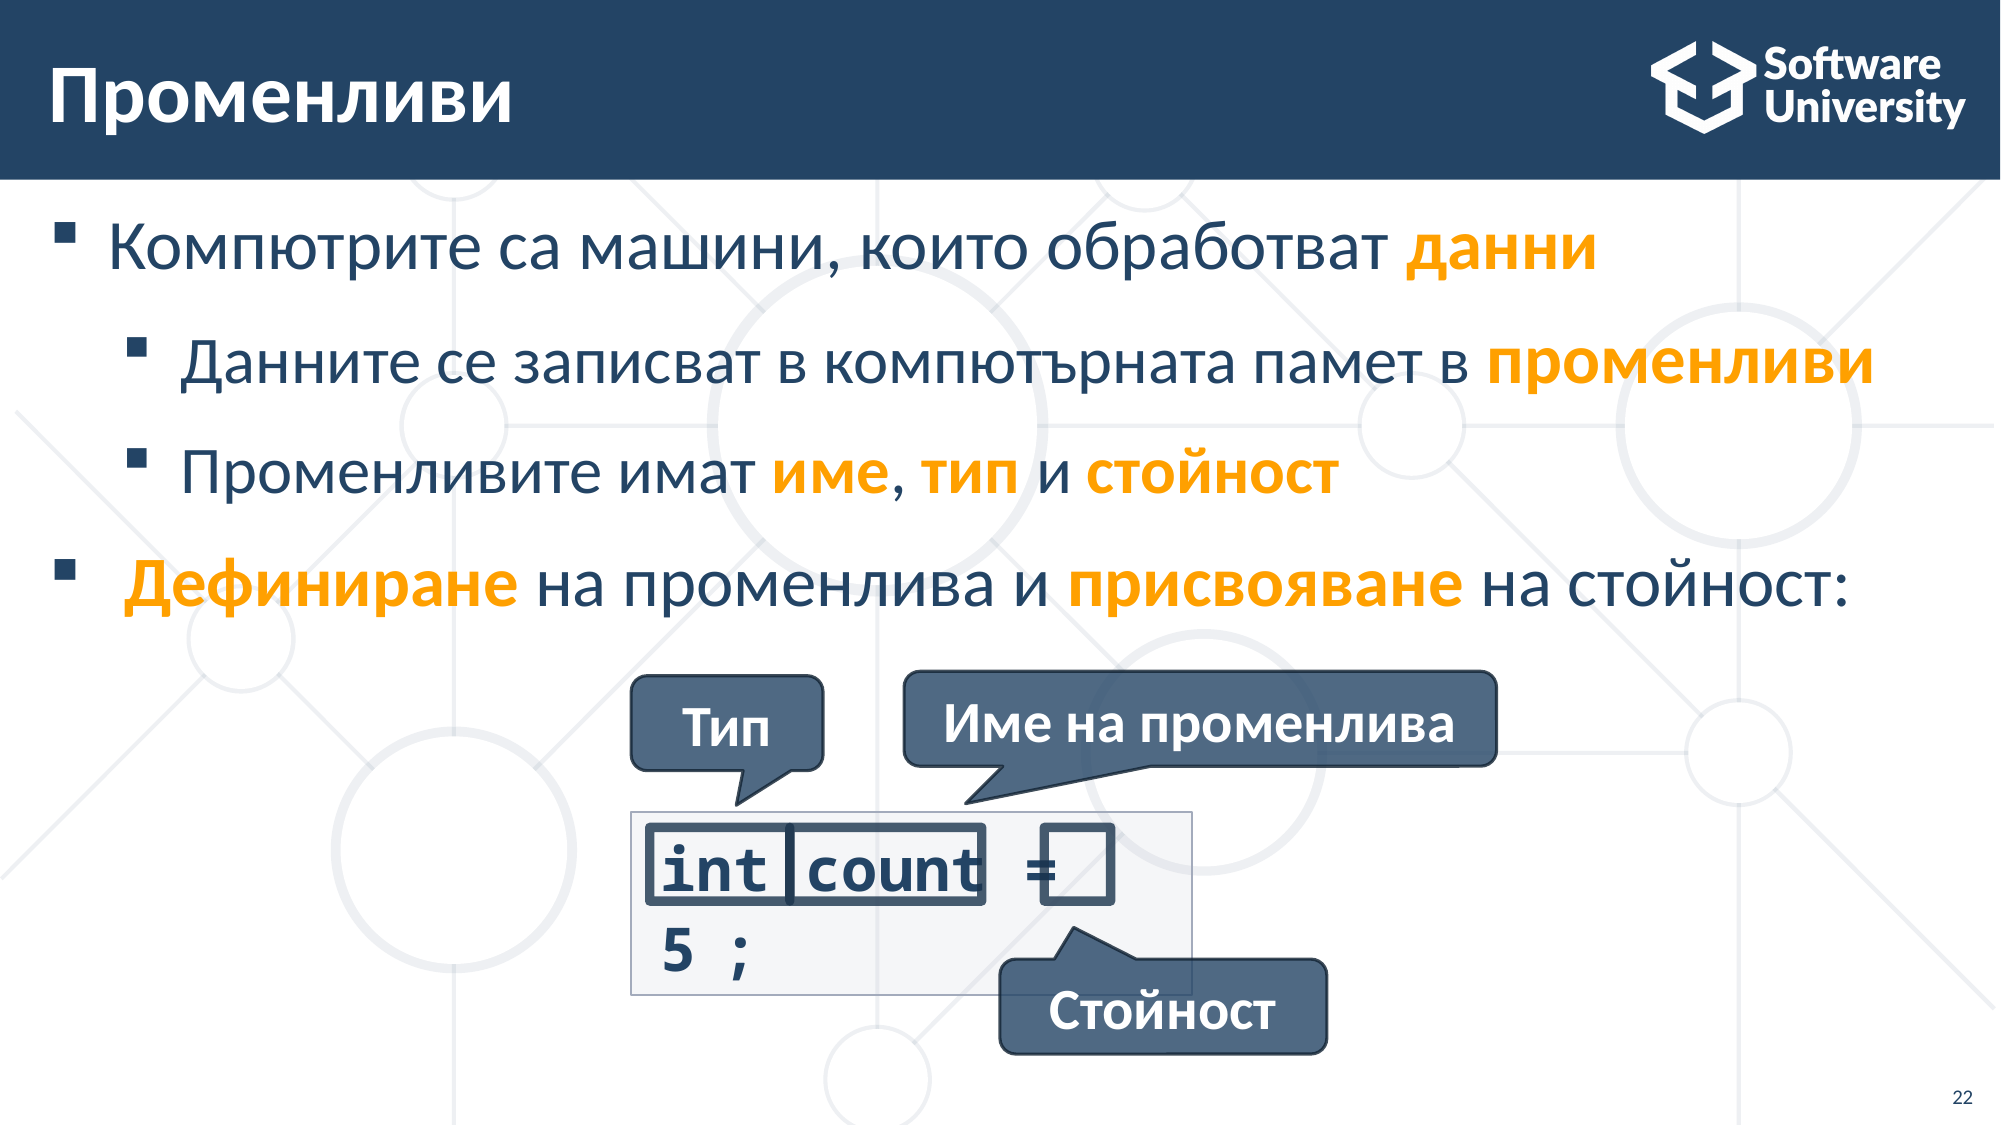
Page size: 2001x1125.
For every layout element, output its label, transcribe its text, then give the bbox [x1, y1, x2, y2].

text_box Име на променлива [901, 669, 1499, 806]
slide_number 22 [1927, 1067, 1989, 1117]
text_box int count = 5 ; [631, 811, 1192, 995]
picture [1651, 41, 1966, 134]
text_box [1042, 825, 1113, 903]
text_box Стойност [997, 925, 1329, 1057]
list Компютрите са машини, които обработват данни Данните се записват в компютърната памет в променливи Променливите имат име, тип и стойност Дефиниране на променлива и присвояване на стойност: [31, 188, 1969, 1068]
text_box [788, 825, 984, 903]
title Променливи [31, 16, 1625, 162]
text_box [648, 825, 788, 903]
text_box Тип [629, 673, 826, 807]
